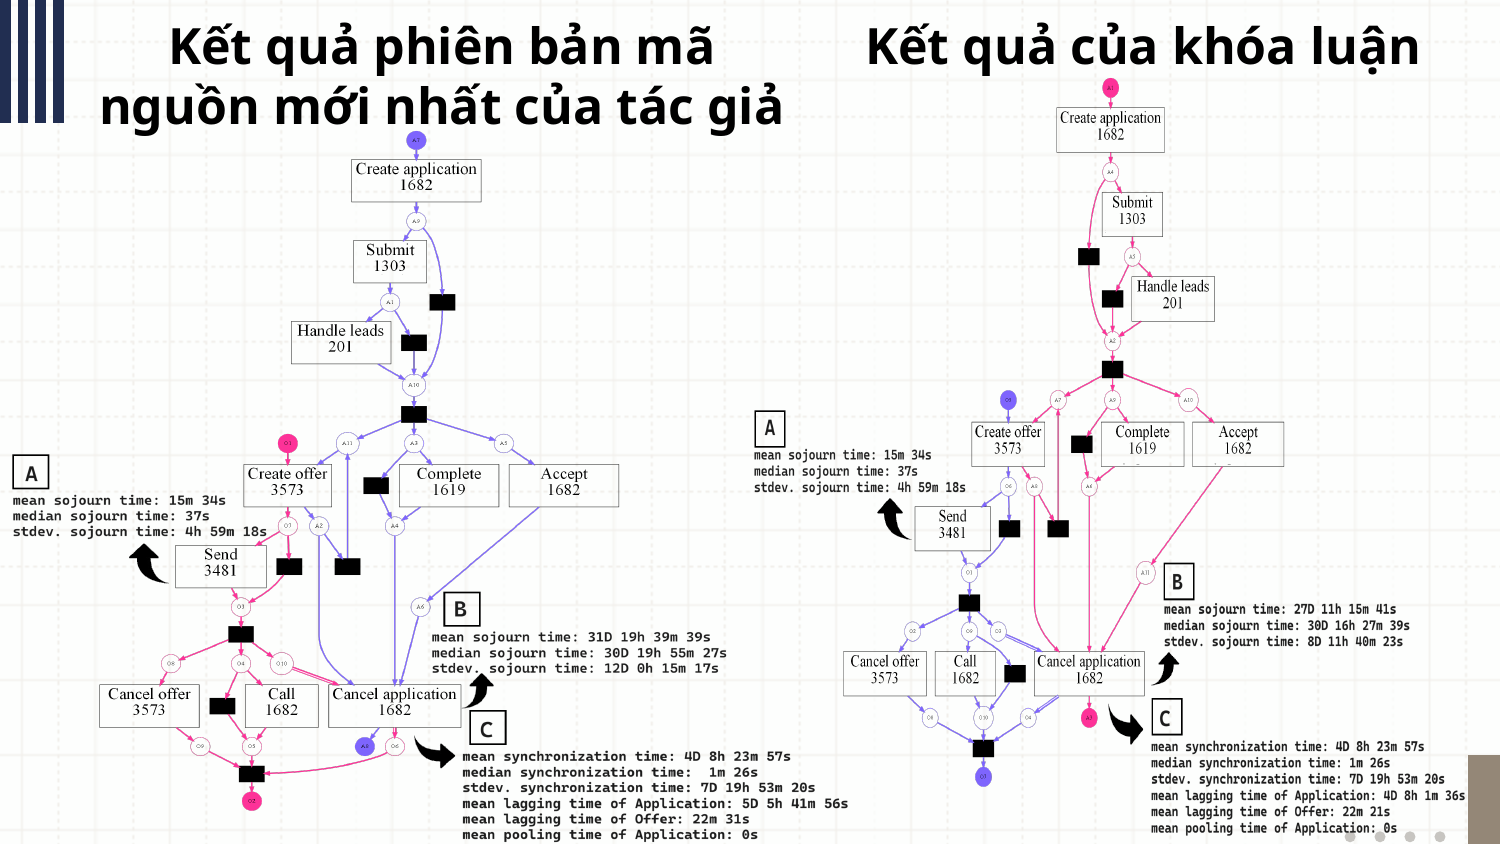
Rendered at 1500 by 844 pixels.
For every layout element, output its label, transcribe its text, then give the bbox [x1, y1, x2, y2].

picture [10, 76, 1471, 844]
text_box Kết quả của khóa luận [812, 0, 1452, 74]
text_box Kết quả phiên bản mã nguồn mới nhất của tác giả [48, 0, 812, 94]
